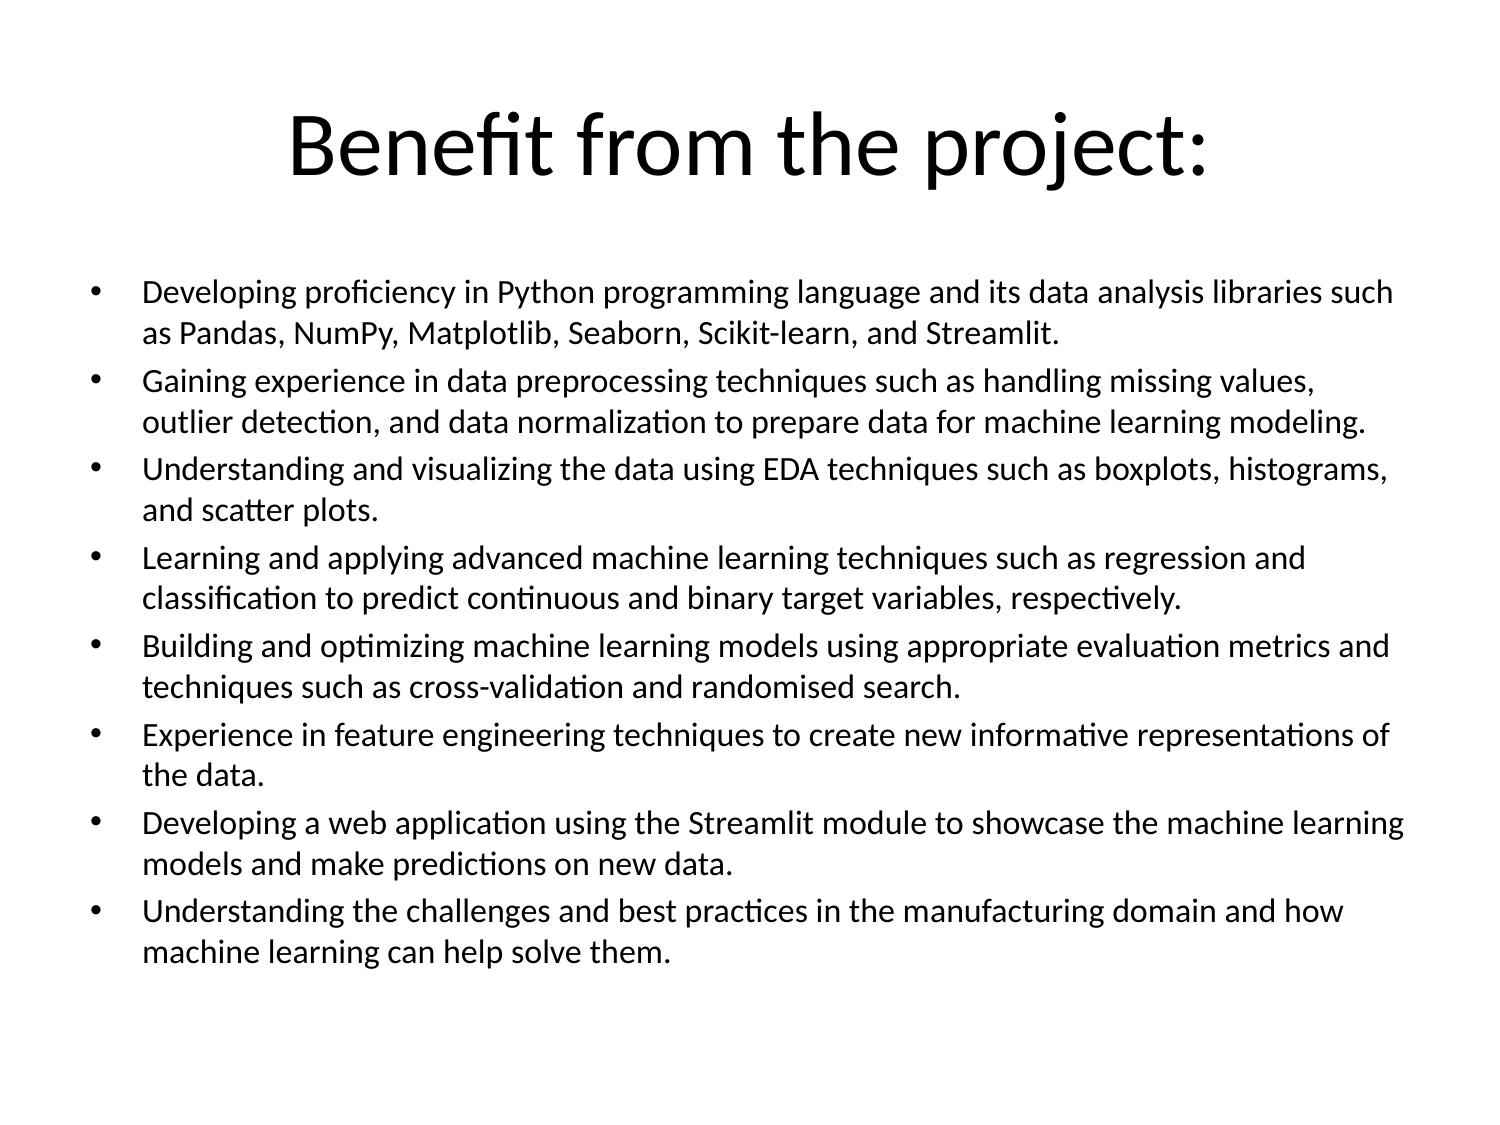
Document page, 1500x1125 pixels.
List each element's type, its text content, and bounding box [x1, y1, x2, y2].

list Developing proficiency in Python programming language and its data analysis libraries such as Pandas, NumPy, Matplotlib, Seaborn, Scikit-learn, and Streamlit. Gaining experience in data preprocessing techniques such as handling missing values, outlier detection, and data normalization to prepare data for machine learning modeling. Understanding and visualizing the data using EDA techniques such as boxplots, histograms, and scatter plots. Learning and applying advanced machine learning techniques such as regression and classification to predict continuous and binary target variables, respectively. Building and optimizing machine learning models using appropriate evaluation metrics and techniques such as cross-validation and randomised search. Experience in feature engineering techniques to create new informative representations of the data. Developing a web application using the Streamlit module to showcase the machine learning models and make predictions on new data. Understanding the challenges and best practices in the manufacturing domain and how machine learning can help solve them. [75, 262, 1425, 1005]
title Benefit from the project: [75, 45, 1425, 233]
